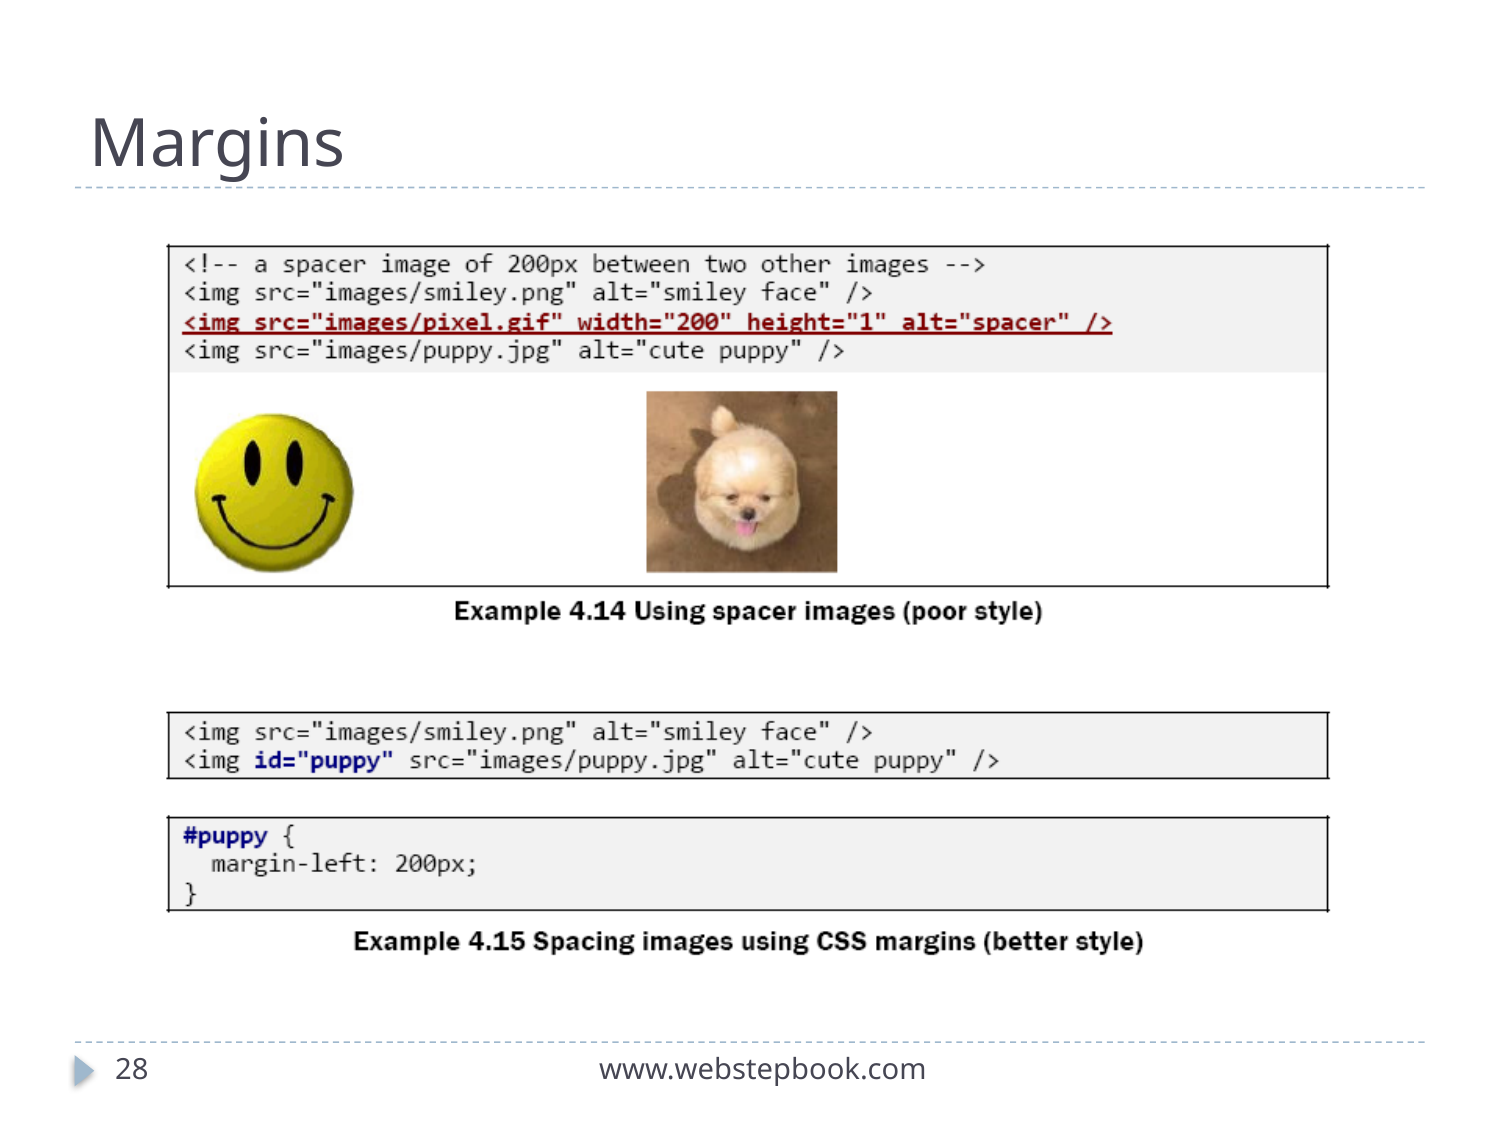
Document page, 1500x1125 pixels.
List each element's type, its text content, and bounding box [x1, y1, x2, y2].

slide_number 28 [100, 1042, 426, 1103]
picture [162, 238, 1338, 629]
footer www.webstepbook.com [475, 1042, 1051, 1103]
picture [162, 701, 1338, 963]
title Margins [75, 24, 1425, 188]
